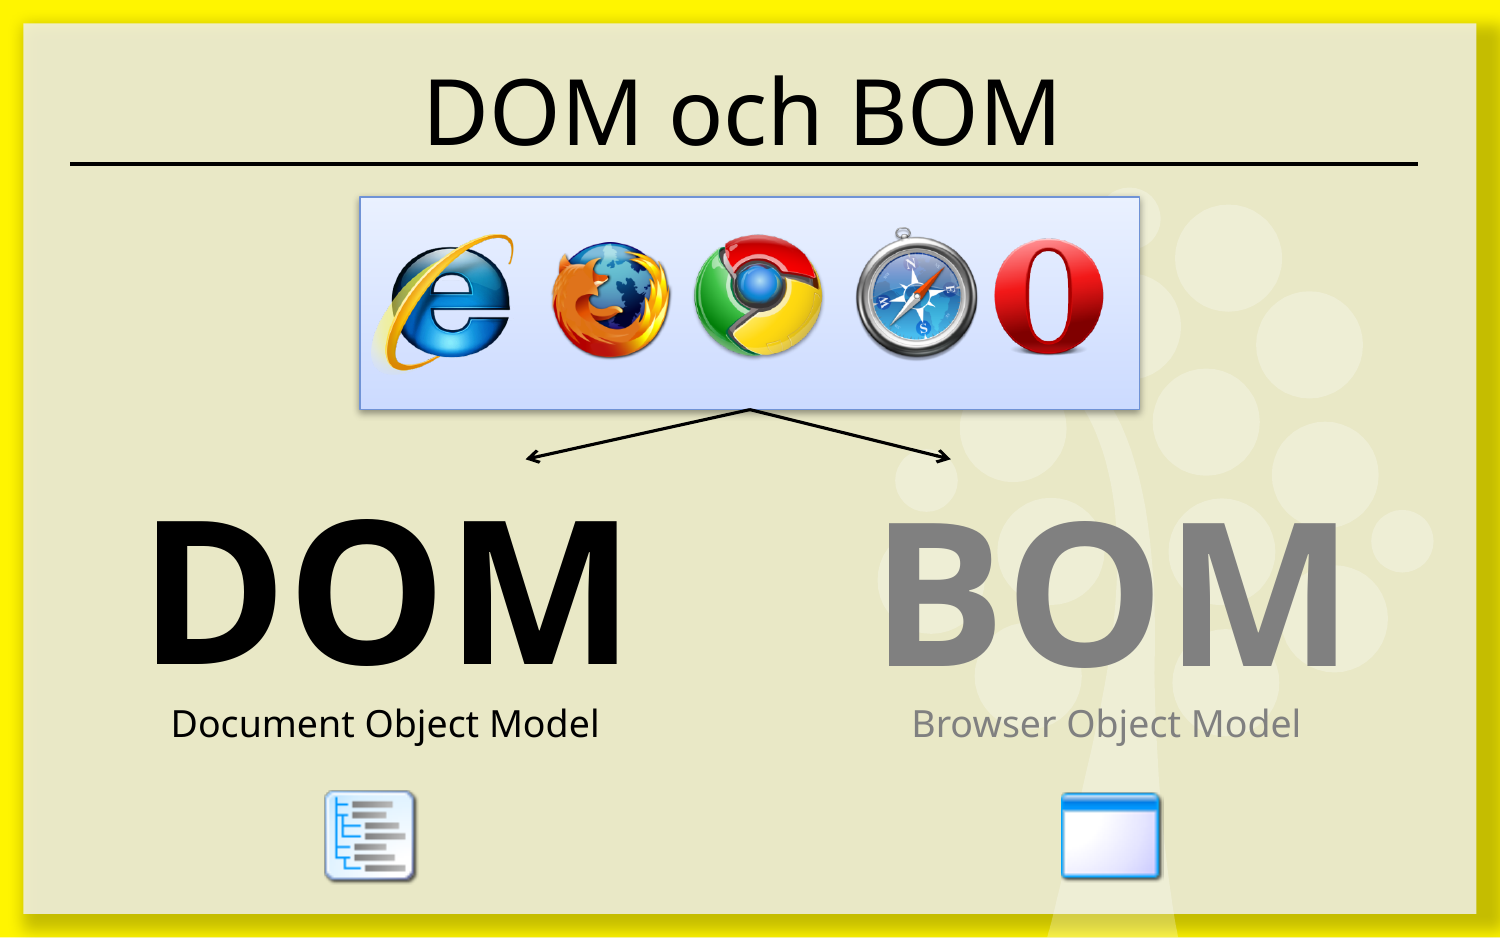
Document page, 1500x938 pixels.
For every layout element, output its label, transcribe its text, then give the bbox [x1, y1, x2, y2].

picture [371, 232, 514, 375]
text_box Document Object Model [155, 693, 615, 753]
picture [548, 242, 676, 365]
picture [1061, 787, 1164, 890]
title DOM och BOM [105, 46, 1381, 174]
picture [690, 227, 825, 363]
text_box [525, 409, 748, 460]
text_box DOM [124, 456, 650, 712]
text_box Browser Object Model [896, 693, 1317, 753]
picture [321, 787, 423, 890]
text_box [359, 196, 1140, 410]
picture [848, 226, 1112, 363]
text_box BOM [856, 459, 1369, 714]
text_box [749, 409, 951, 460]
